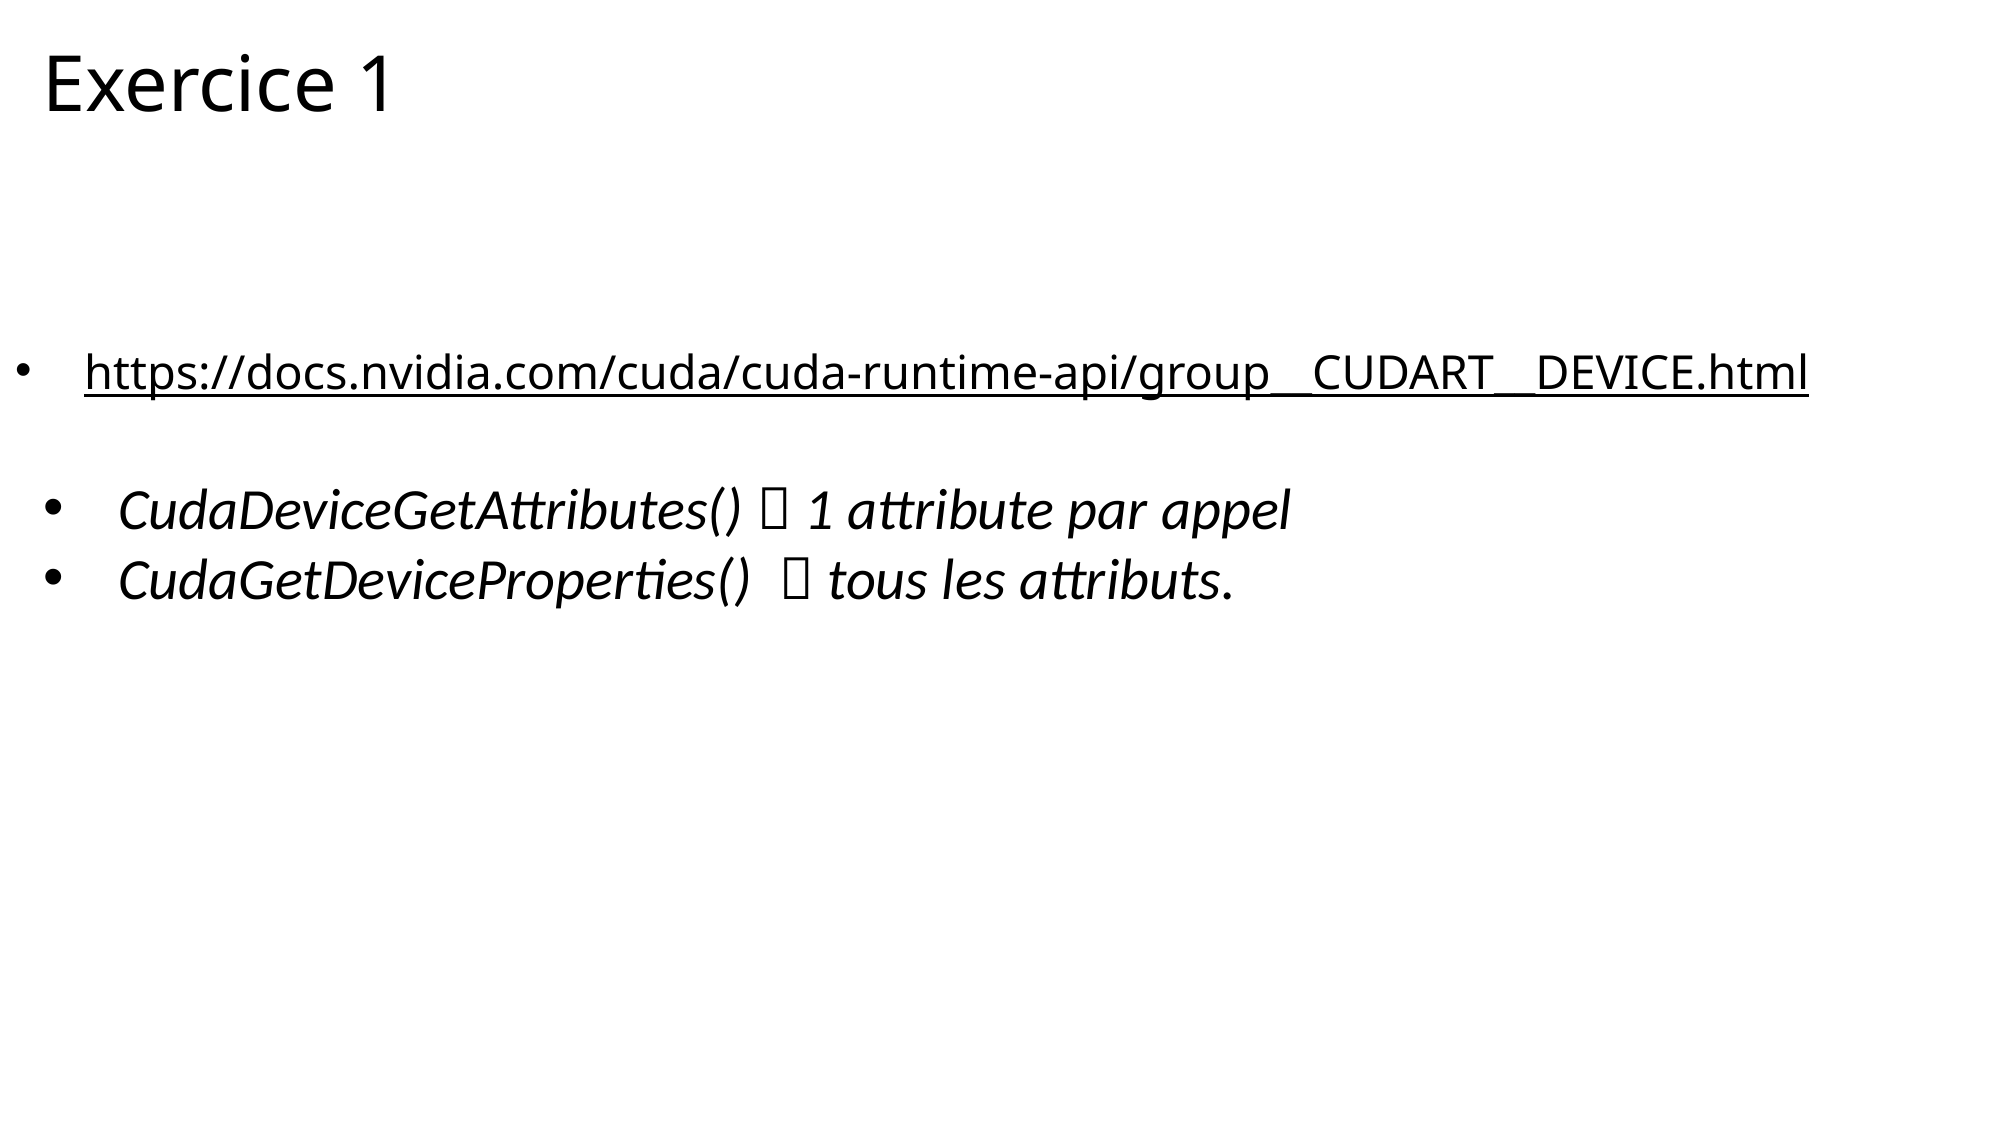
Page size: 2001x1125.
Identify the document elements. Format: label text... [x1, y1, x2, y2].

text_box CudaDeviceGetAttributes()  1 attribute par appel CudaGetDeviceProperties()  tous les attributs. [28, 463, 1972, 749]
title Exercice 1 [27, 37, 1659, 137]
text_box https://docs.nvidia.com/cuda/cuda-runtime-api/group__CUDART__DEVICE.html [0, 264, 1855, 444]
